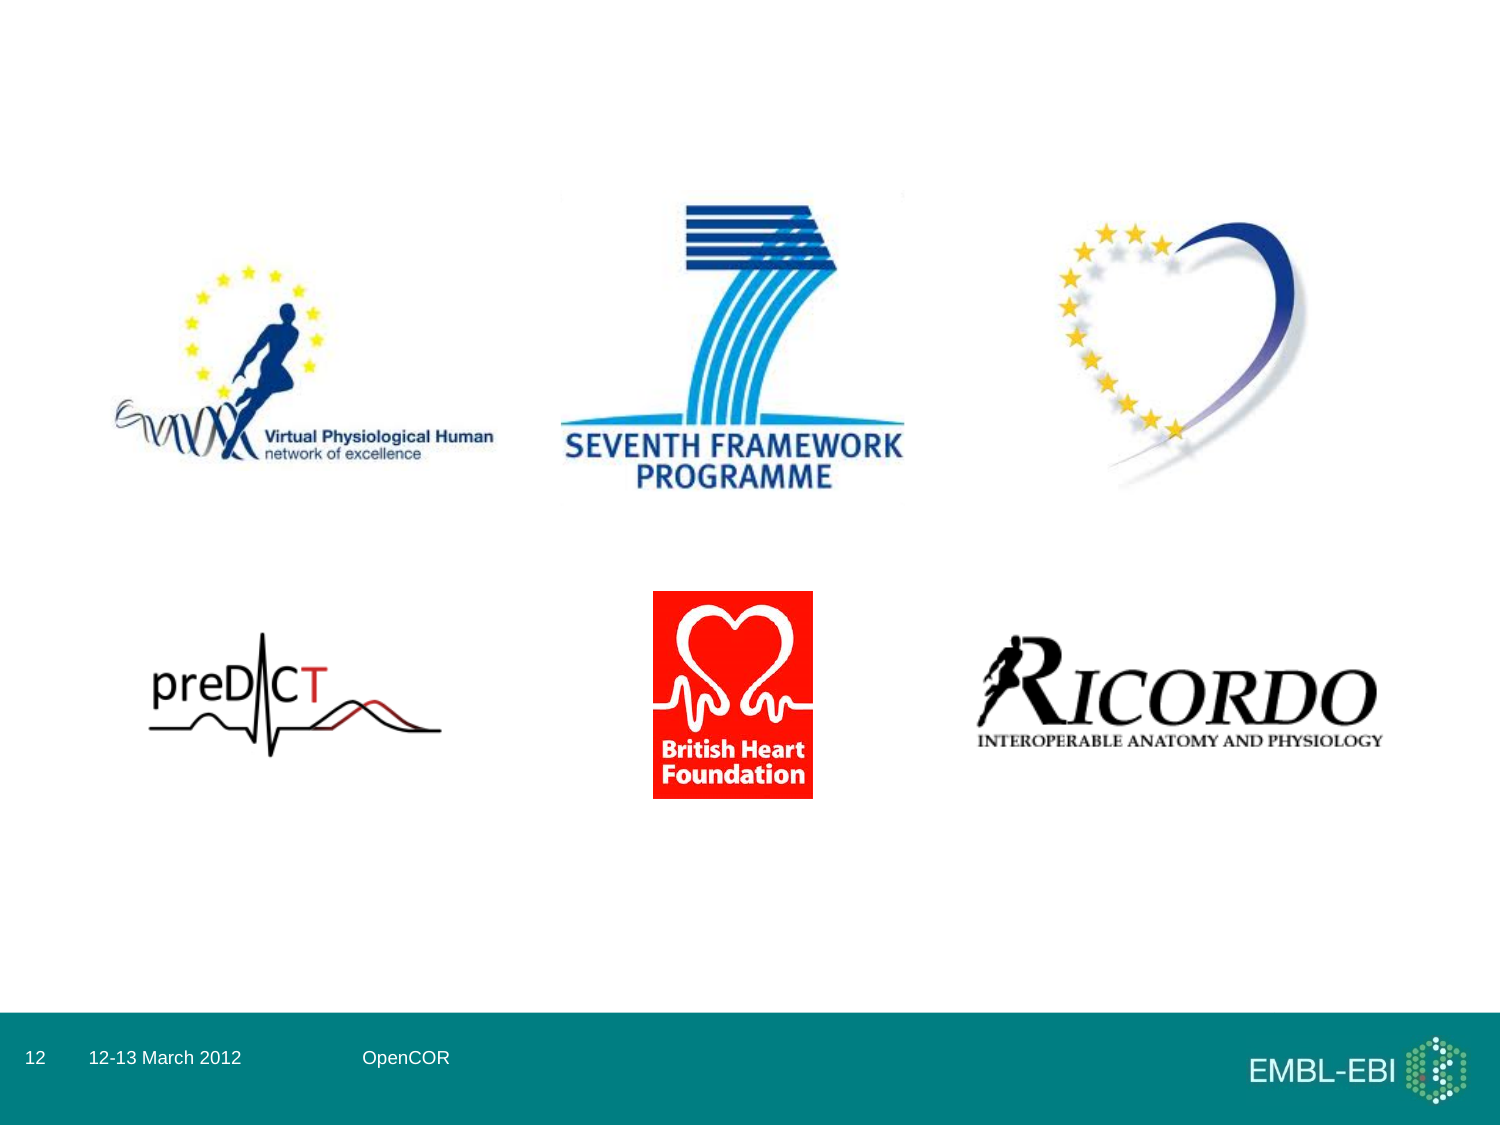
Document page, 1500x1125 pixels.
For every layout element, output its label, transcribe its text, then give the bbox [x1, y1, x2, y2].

picture [652, 591, 813, 799]
slide_number 12 [24, 1045, 76, 1084]
picture [88, 225, 502, 472]
picture [1034, 200, 1331, 497]
picture [963, 632, 1402, 758]
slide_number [88, 1045, 364, 1084]
picture [147, 629, 443, 762]
footer OpenCOR [364, 1045, 838, 1084]
picture [1246, 1035, 1471, 1106]
picture [560, 190, 905, 507]
